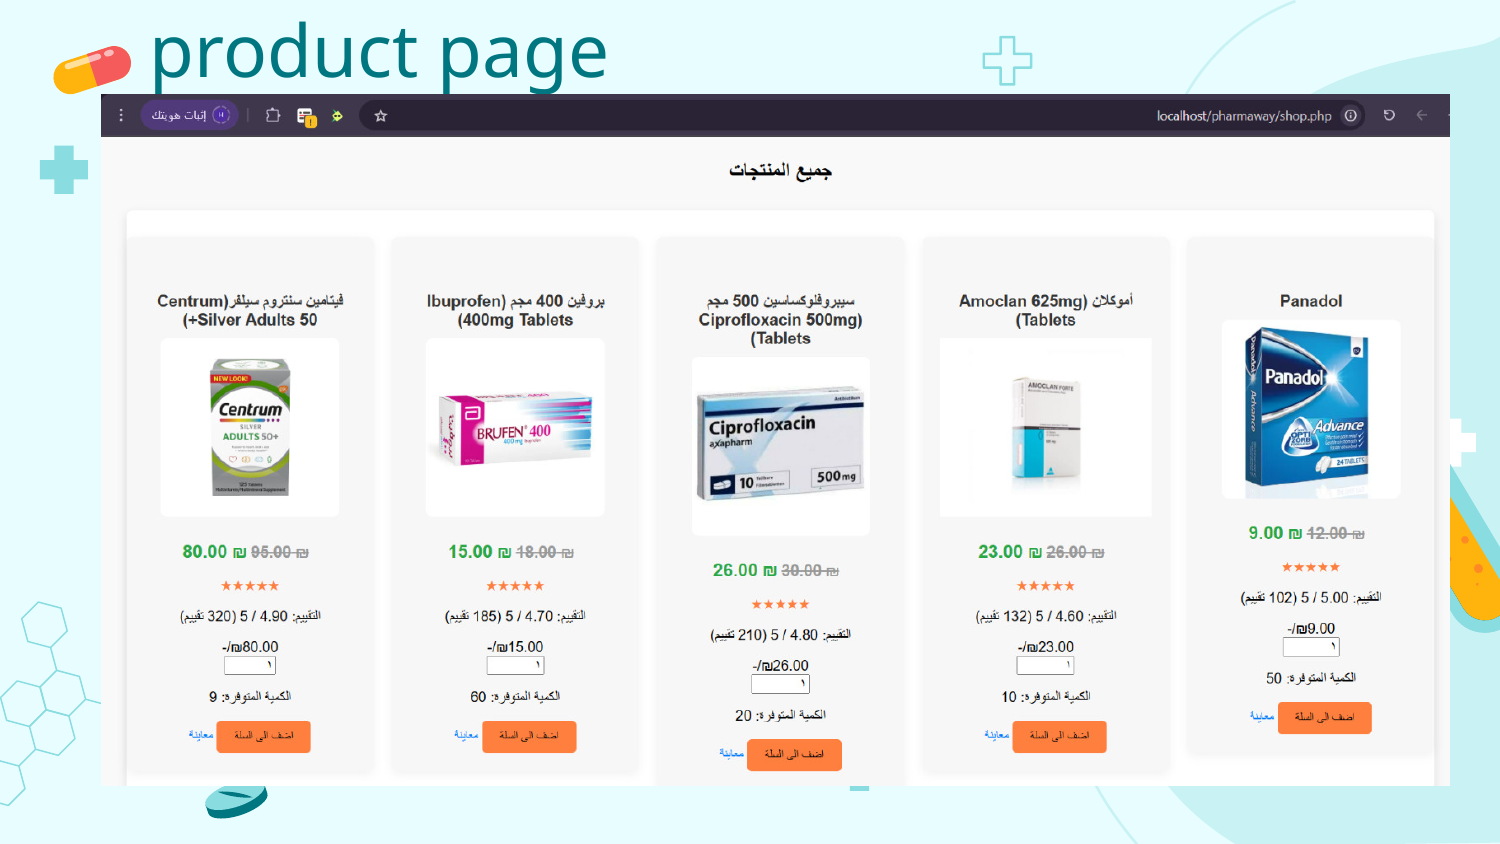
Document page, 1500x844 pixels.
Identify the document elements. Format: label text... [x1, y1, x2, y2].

picture [100, 94, 1451, 787]
title product page [134, 0, 1399, 84]
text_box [1455, 351, 1494, 644]
